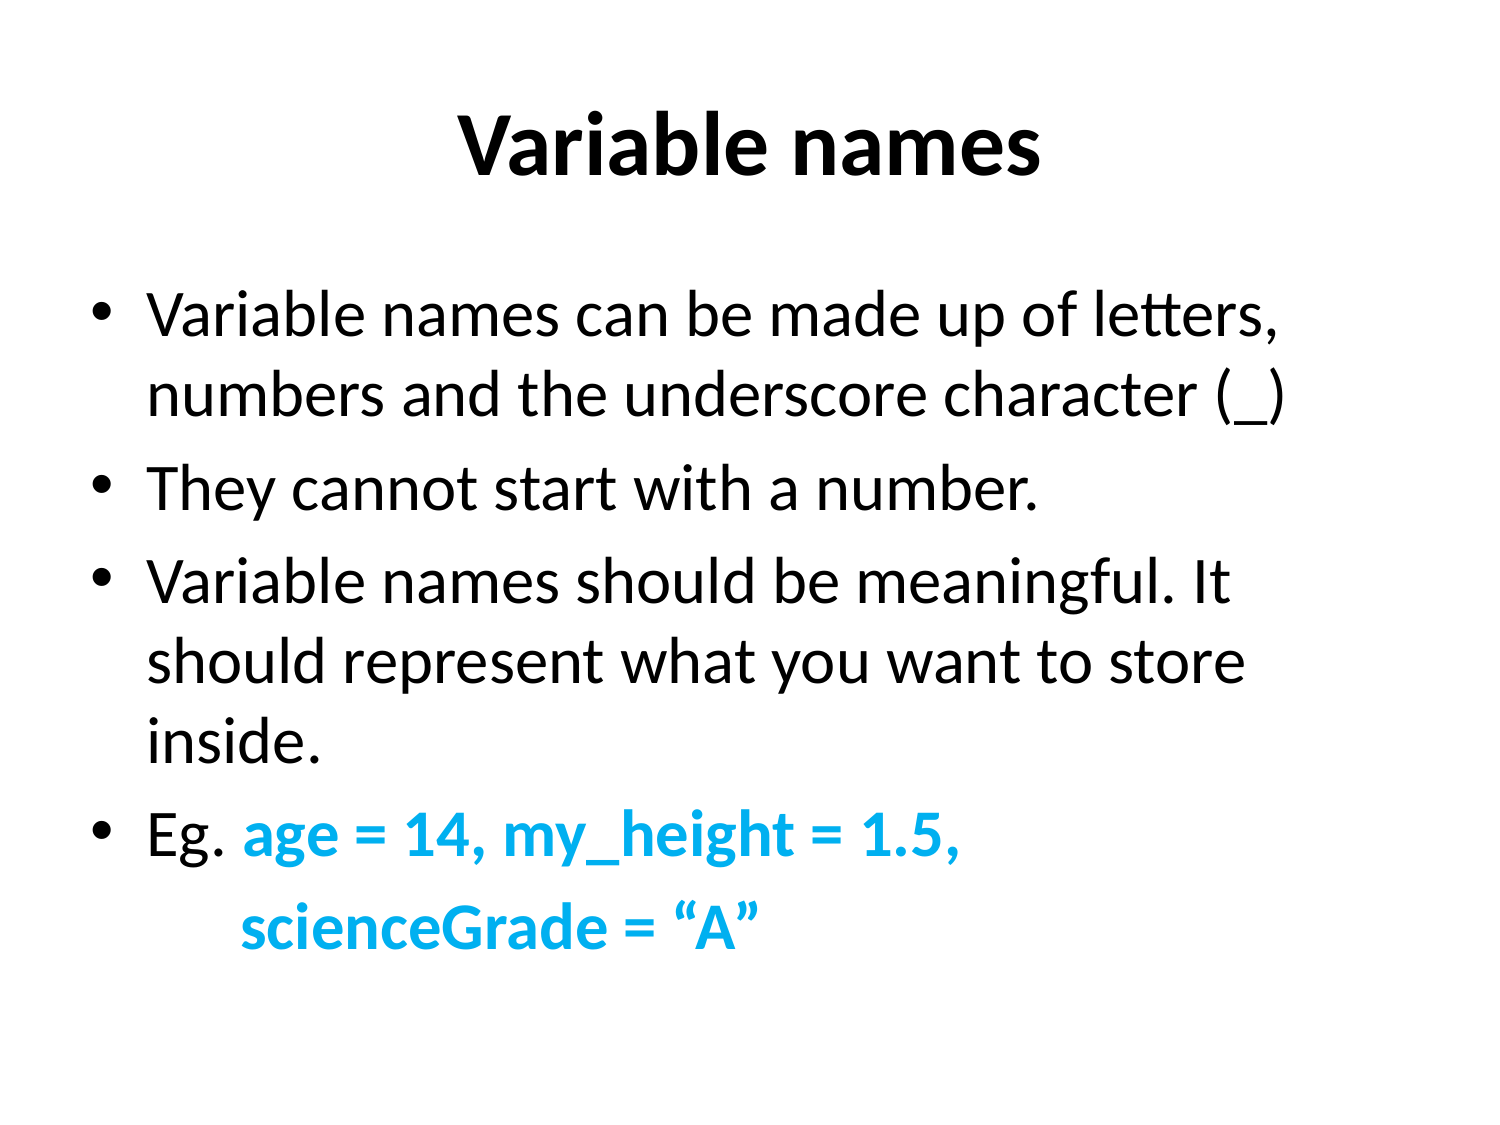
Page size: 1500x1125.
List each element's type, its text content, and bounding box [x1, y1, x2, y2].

title Variable names [75, 45, 1425, 233]
list Variable names can be made up of letters, numbers and the underscore character (_) They cannot start with a number. Variable names should be meaningful. It should represent what you want to store inside. Eg. age = 14, my_height = 1.5, scienceGrade = “A” [75, 262, 1425, 1005]
